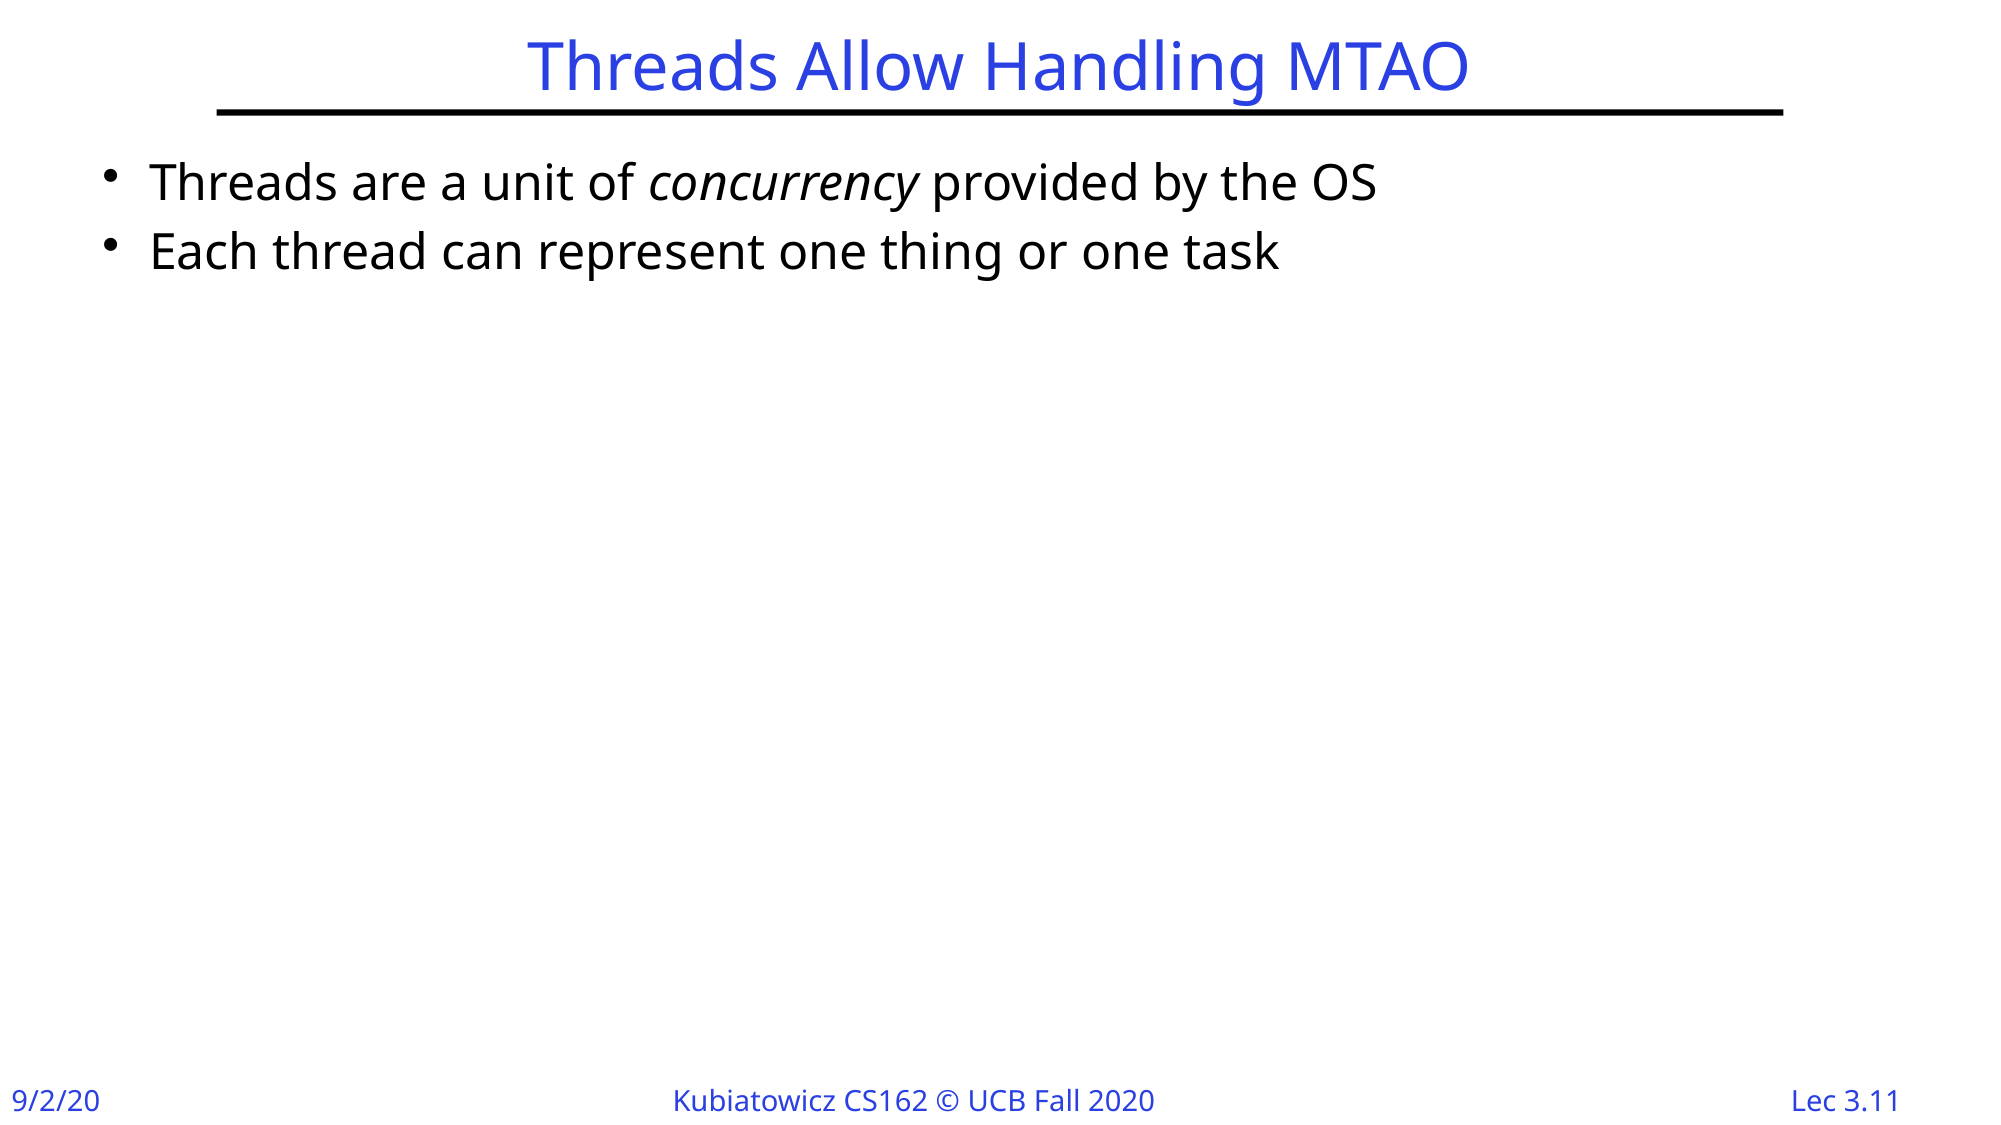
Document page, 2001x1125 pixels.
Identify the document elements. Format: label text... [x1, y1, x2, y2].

list Threads are a unit of concurrency provided by the OS Each thread can represent one thing or one task [87, 149, 1821, 913]
title Threads Allow Handling MTAO [216, 24, 1784, 113]
